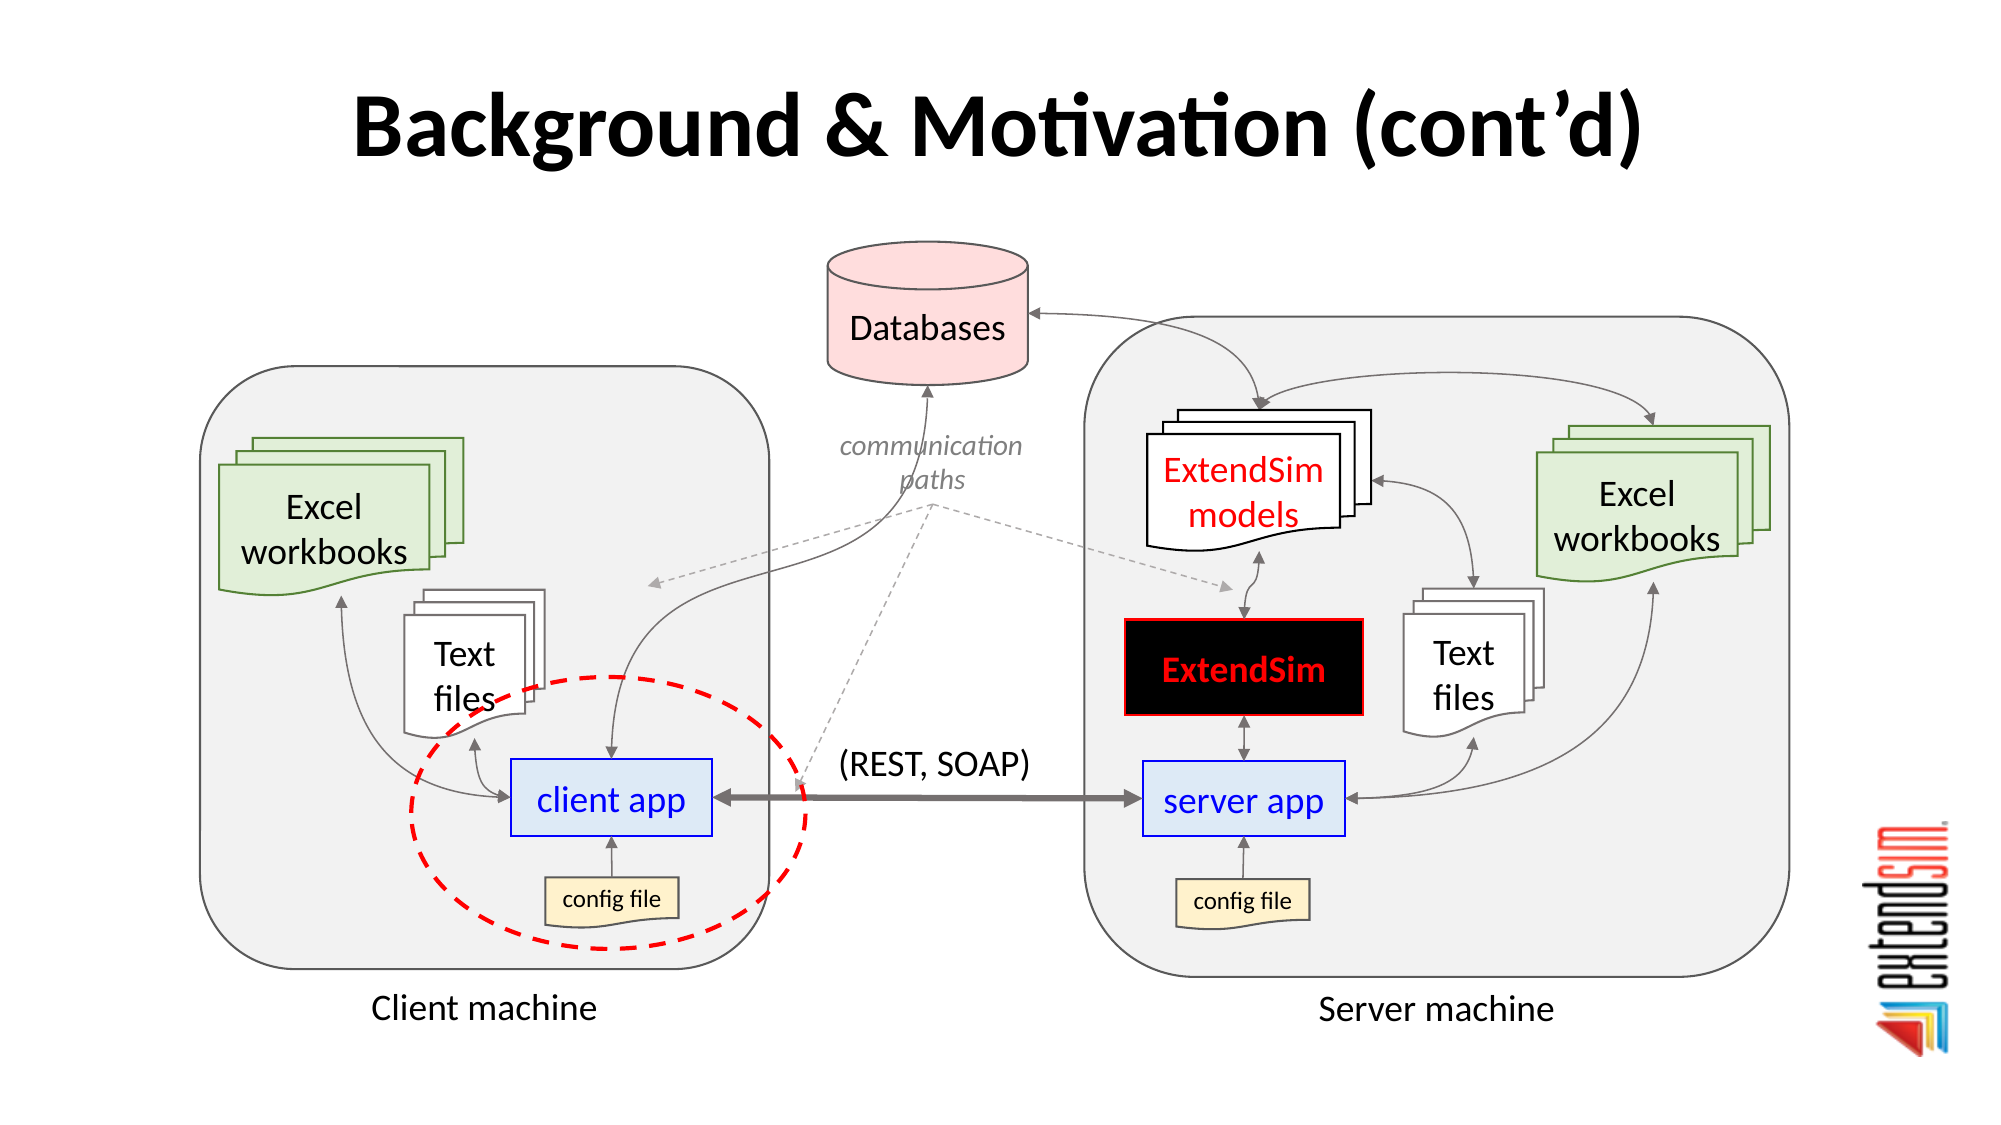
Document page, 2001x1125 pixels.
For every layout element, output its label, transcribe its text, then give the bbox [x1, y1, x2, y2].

text_box Text files [423, 589, 545, 688]
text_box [1373, 478, 1482, 591]
text_box Databases [827, 241, 1028, 386]
text_box Server machine [1084, 316, 1790, 977]
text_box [1464, 598, 1481, 616]
title Background & Motivation (cont’d) [137, 59, 1863, 194]
text_box ExtendSim [1125, 619, 1339, 716]
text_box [611, 313, 828, 760]
text_box Excel workbooks [1536, 425, 1770, 575]
picture [1862, 820, 1951, 1058]
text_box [1344, 731, 1465, 799]
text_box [647, 504, 792, 587]
text_box communication paths [833, 418, 1041, 502]
text_box Client machine [199, 366, 768, 970]
text_box [411, 677, 806, 949]
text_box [795, 504, 933, 793]
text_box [1344, 575, 1638, 799]
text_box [454, 741, 521, 789]
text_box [313, 600, 522, 787]
text_box ExtendSim models [1147, 410, 1372, 546]
text_box (REST, SOAP) [937, 731, 1048, 792]
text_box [934, 504, 1234, 590]
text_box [1464, 220, 1481, 477]
text_box Excel workbooks [219, 437, 464, 596]
text_box server app [1142, 761, 1346, 836]
text_box config file [1176, 879, 1310, 930]
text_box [1027, 313, 1275, 411]
